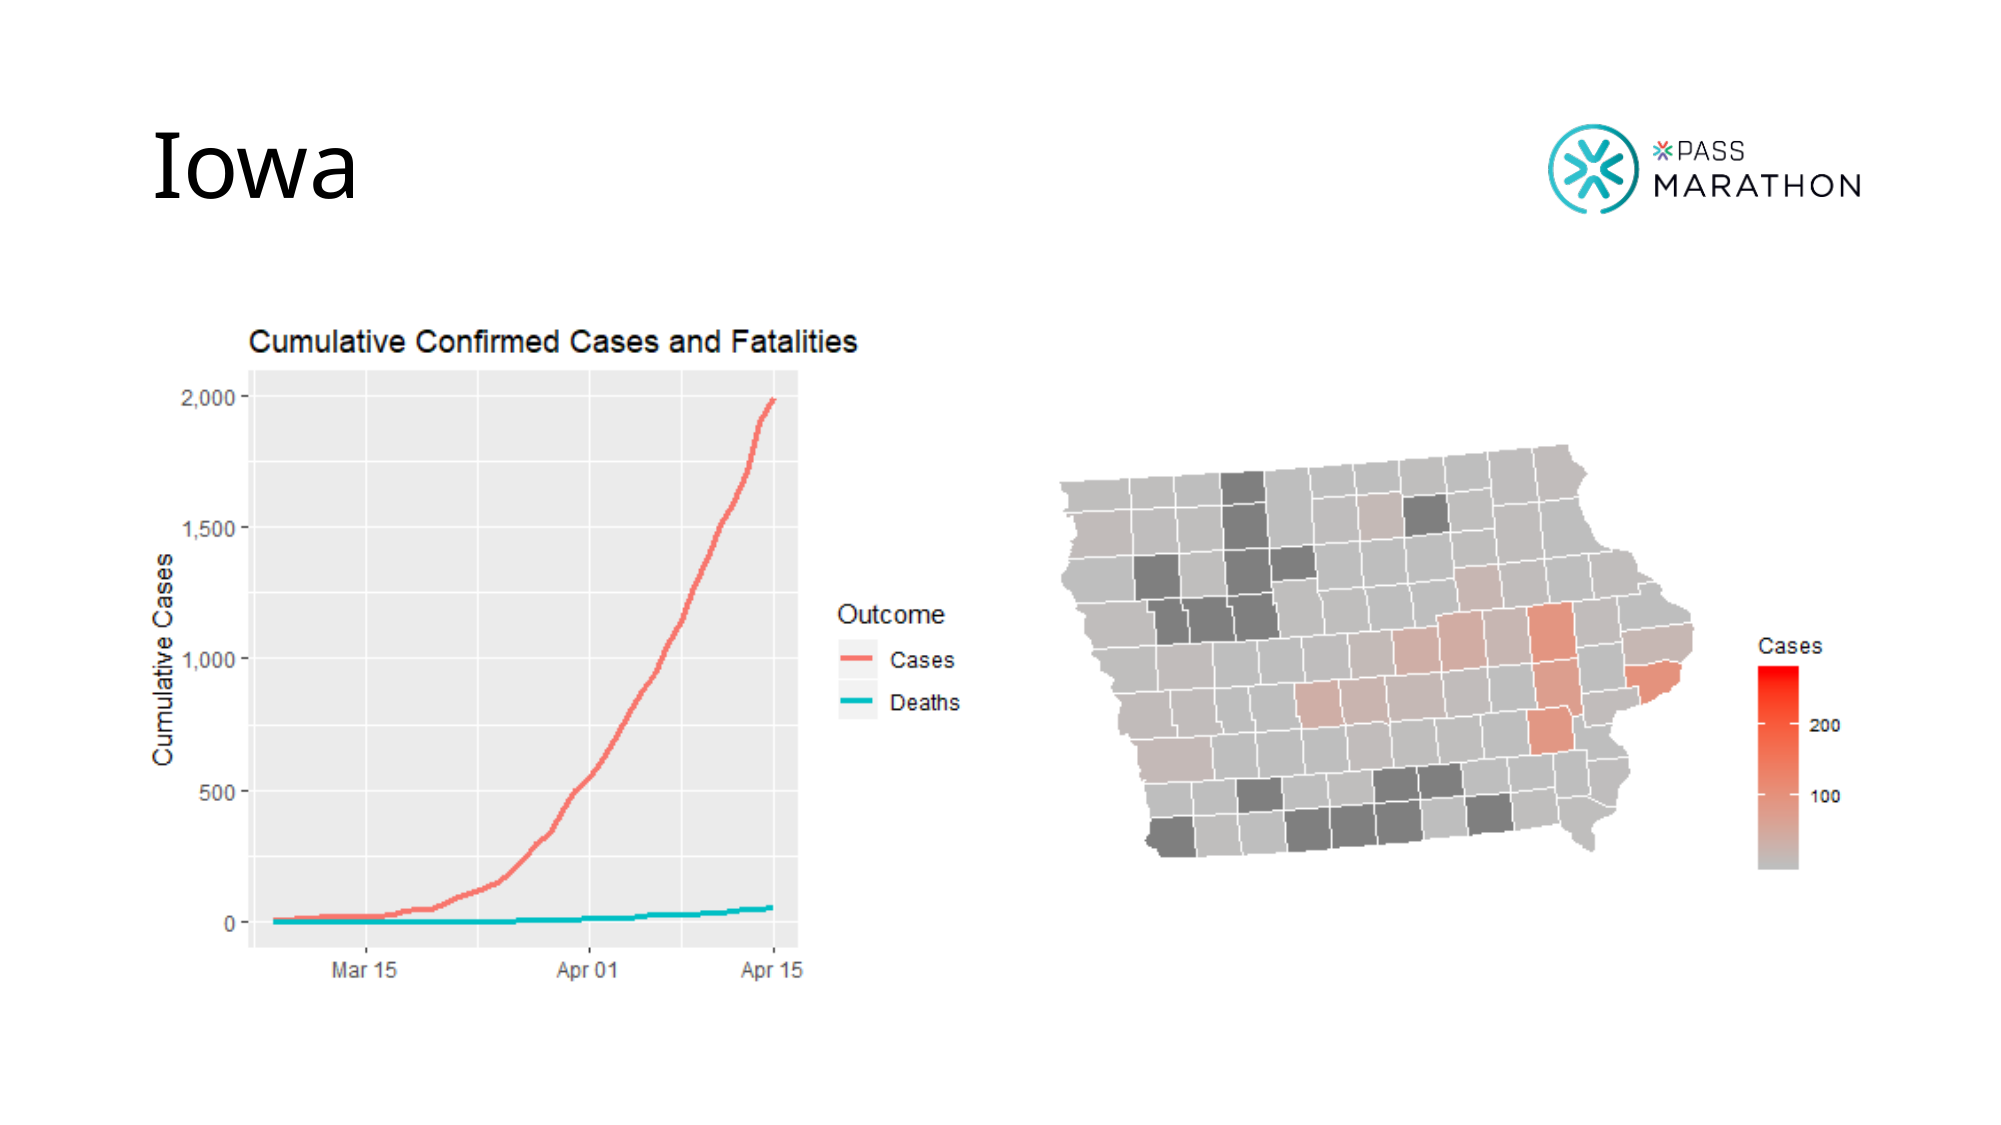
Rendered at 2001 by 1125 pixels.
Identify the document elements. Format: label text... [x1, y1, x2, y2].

picture [1012, 314, 1863, 994]
picture [137, 314, 988, 994]
title Iowa [137, 59, 1863, 278]
